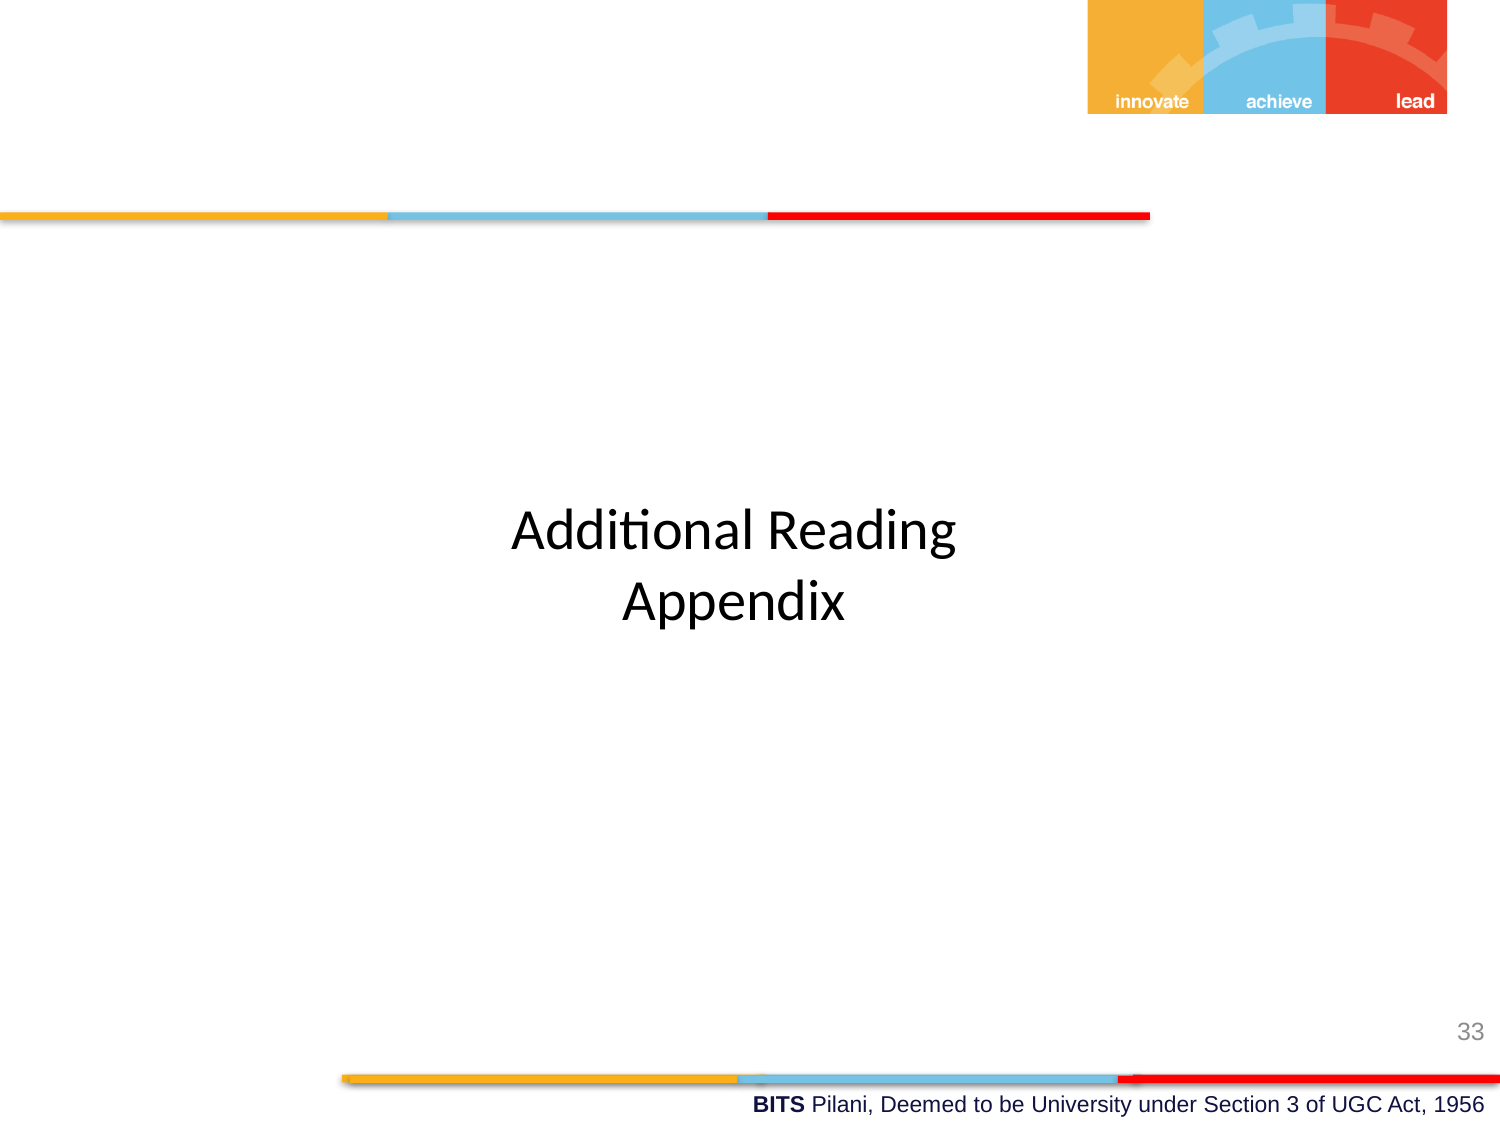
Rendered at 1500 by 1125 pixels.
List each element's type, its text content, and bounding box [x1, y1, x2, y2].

text_box Additional Reading Appendix [349, 484, 1119, 639]
picture [1087, 0, 1448, 114]
slide_number 33 [1149, 1000, 1500, 1061]
